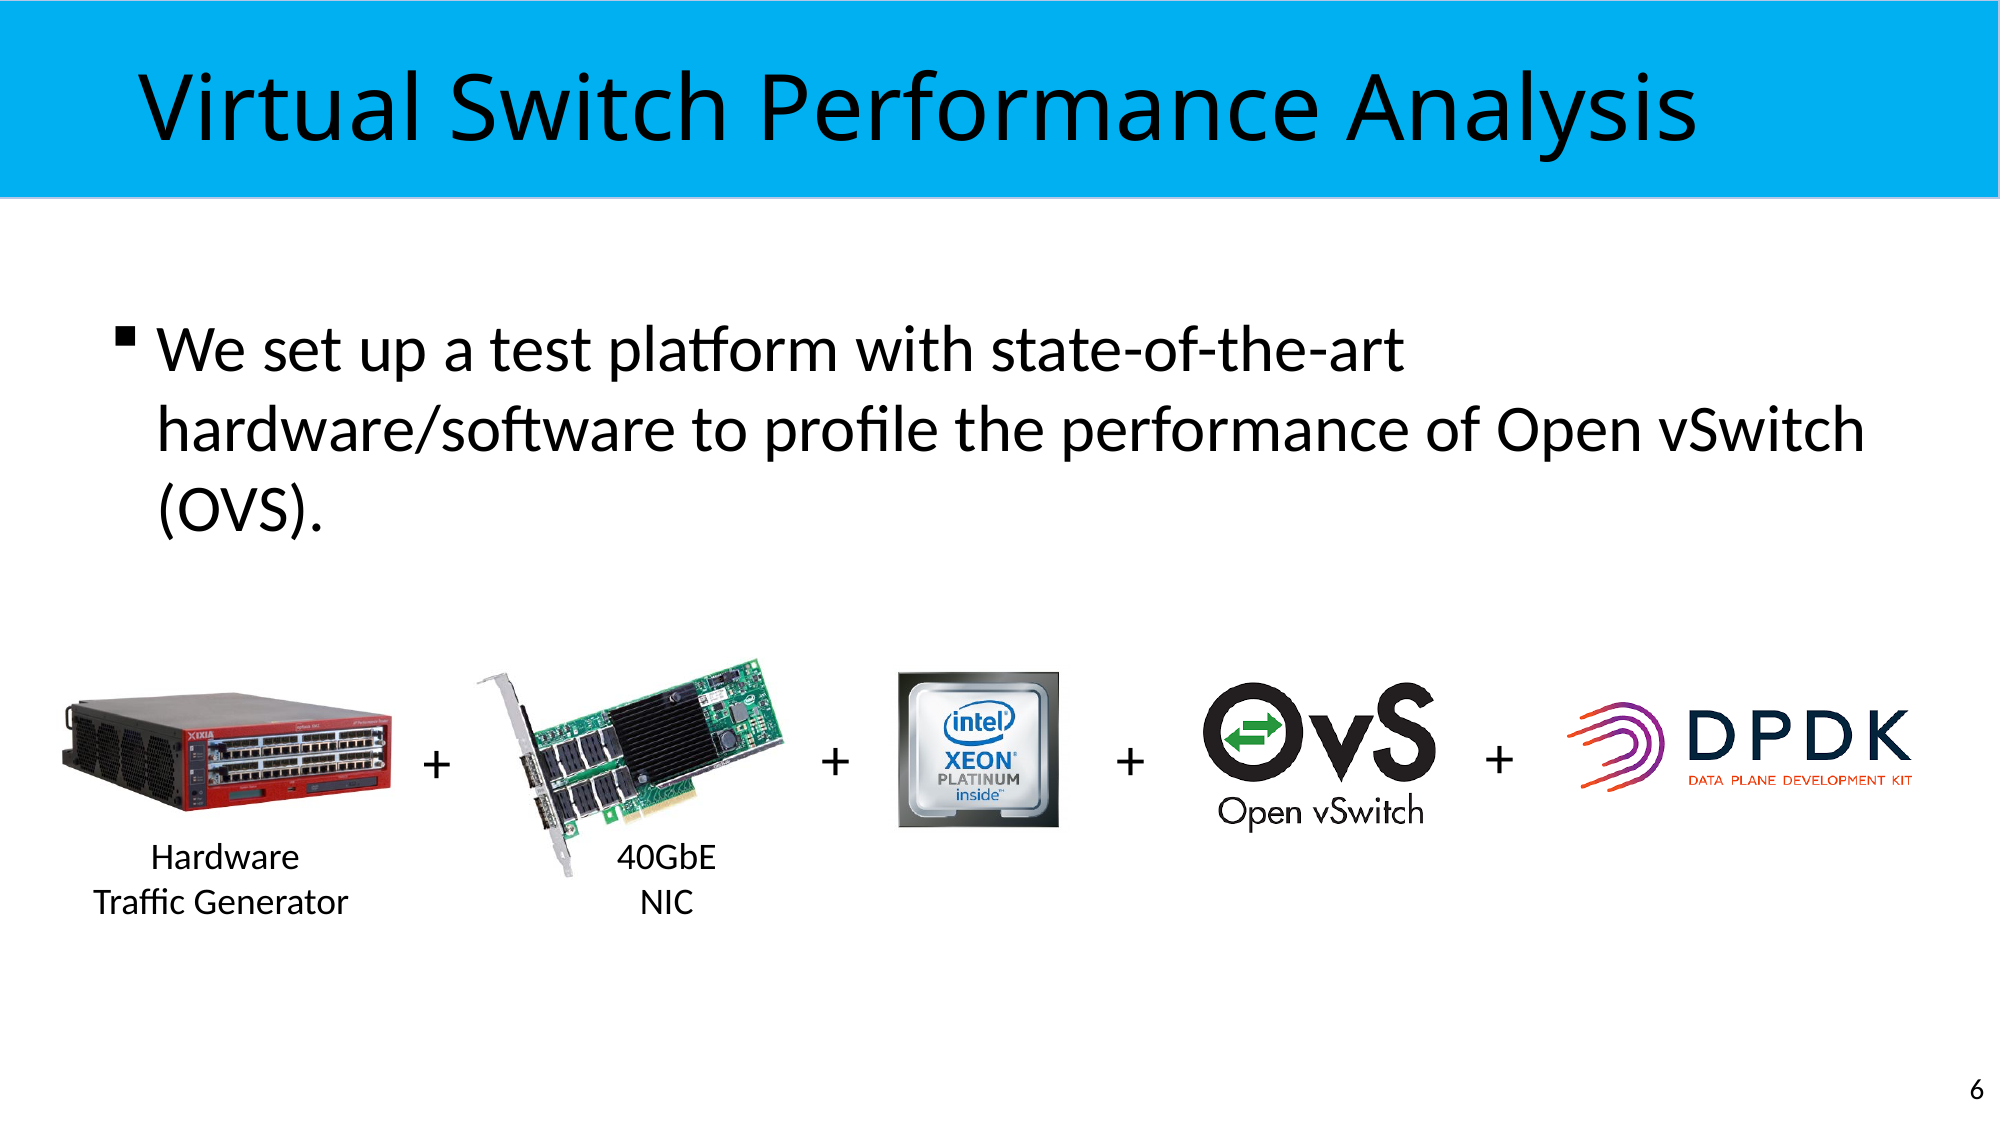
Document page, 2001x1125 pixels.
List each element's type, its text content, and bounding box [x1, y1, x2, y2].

picture [882, 663, 1077, 836]
picture [56, 644, 424, 855]
picture [1567, 702, 1912, 792]
text_box + [1102, 714, 1161, 800]
text_box + [1470, 713, 1530, 798]
text_box + [806, 714, 866, 800]
picture [1203, 682, 1436, 833]
text_box 40GbE NIC [601, 890, 732, 930]
text_box Hardware Traffic Generator [78, 855, 373, 930]
text_box We set up a test platform with state-of-the-art hardware/software to profile the performance of Open vSwitch (OVS). [95, 297, 1905, 552]
slide_number 6 [1932, 1062, 1999, 1123]
text_box + [424, 718, 466, 803]
picture [466, 644, 796, 890]
text_box Virtual Switch Performance Analysis [136, 46, 1784, 159]
